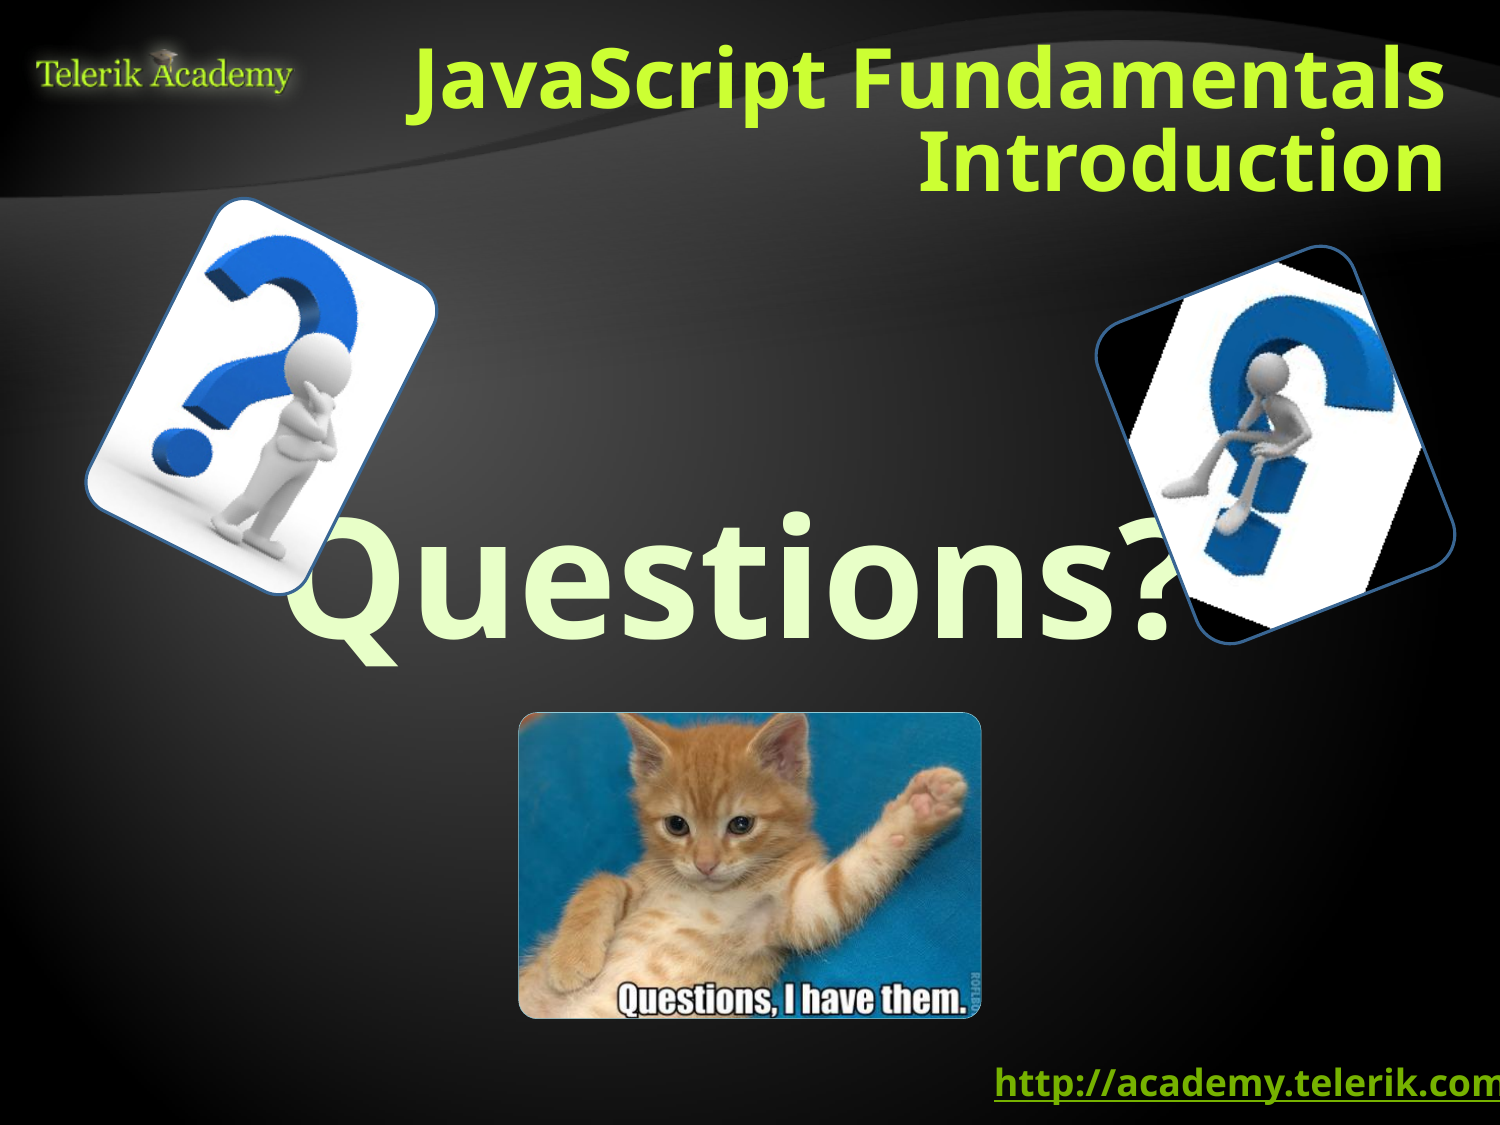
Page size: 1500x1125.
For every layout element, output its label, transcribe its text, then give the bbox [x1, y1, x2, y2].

text_box http://academy.telerik.com [979, 1051, 1500, 1118]
title JavaScript Fundamentals Introduction [300, 37, 1463, 213]
picture [0, 0, 1500, 1125]
